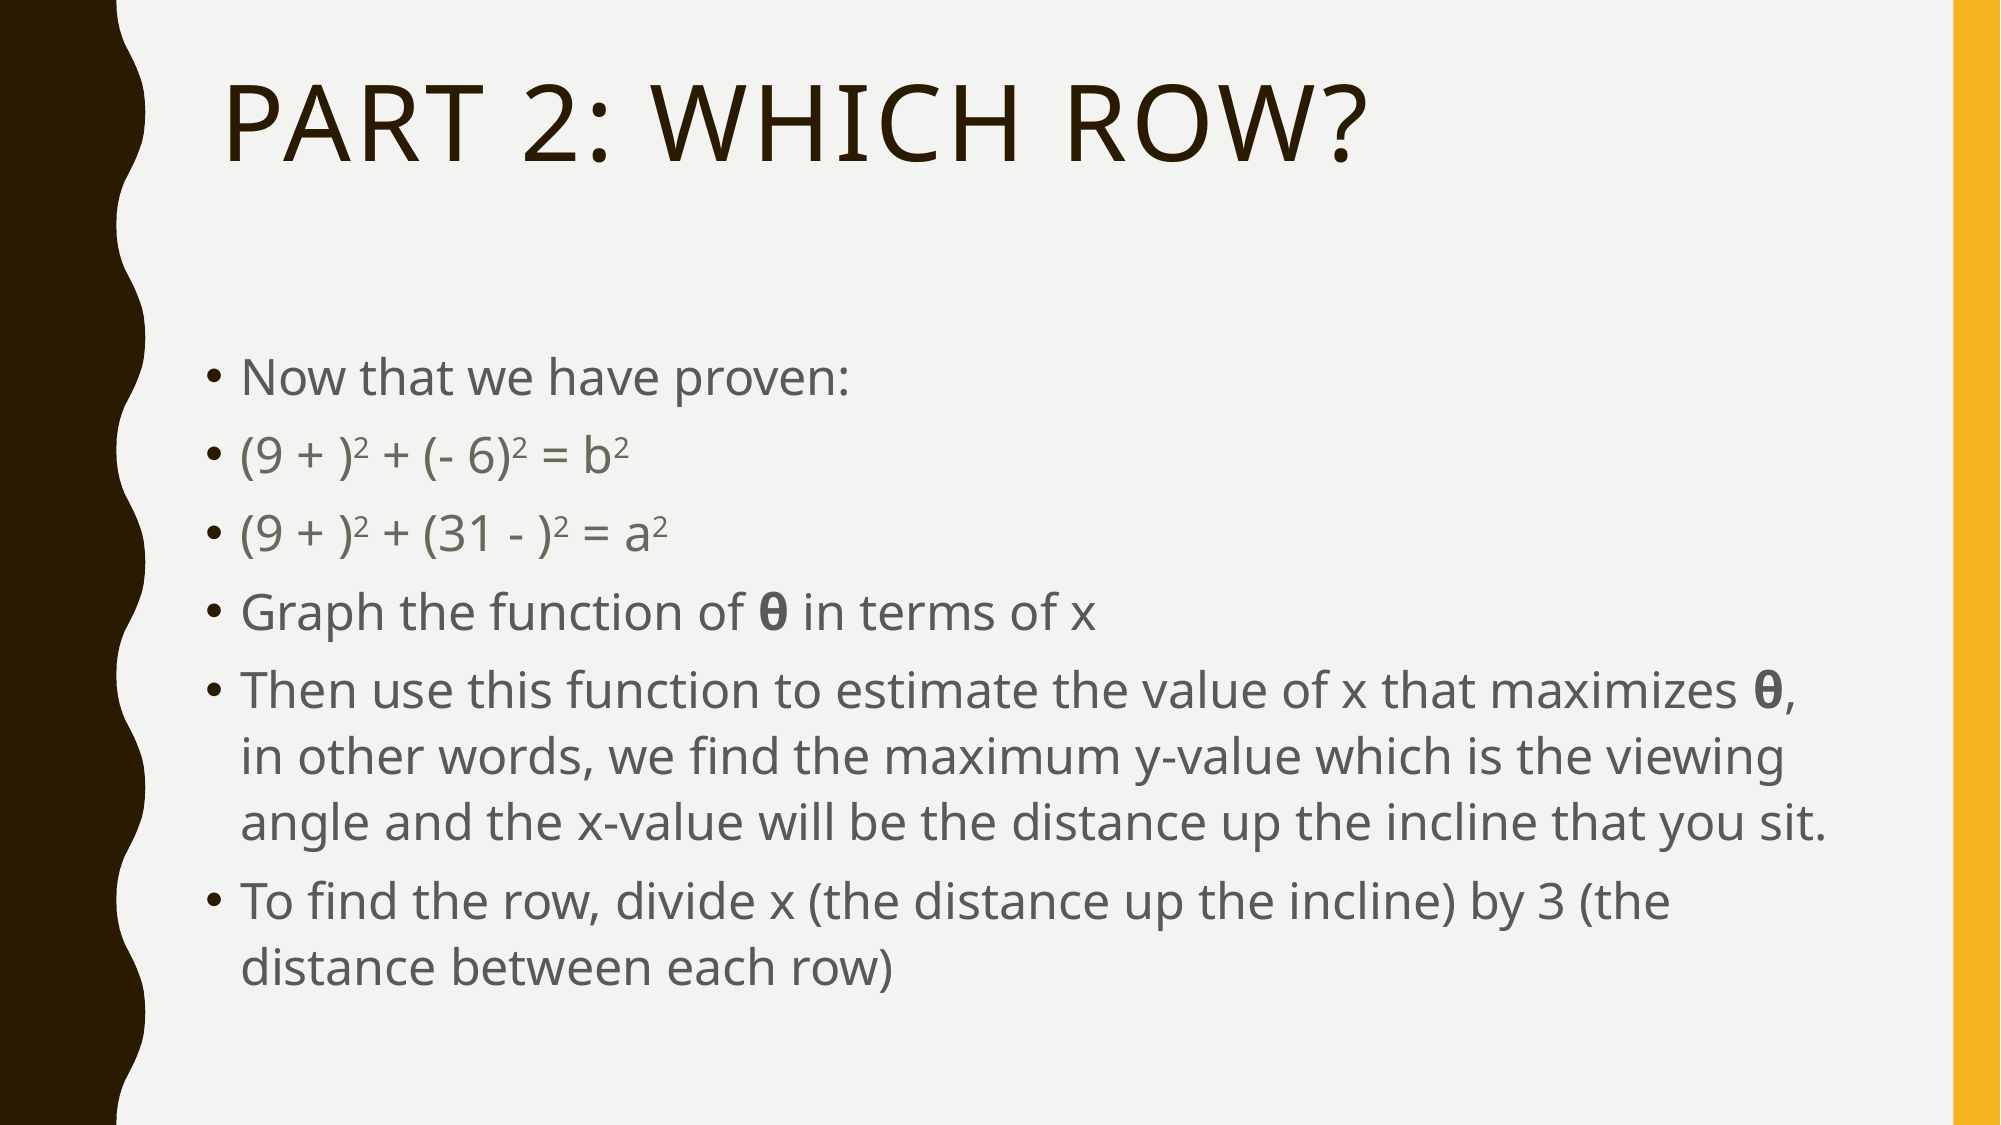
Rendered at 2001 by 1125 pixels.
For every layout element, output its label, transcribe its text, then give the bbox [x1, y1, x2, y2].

title Part 2: Which row? [205, 62, 1875, 308]
